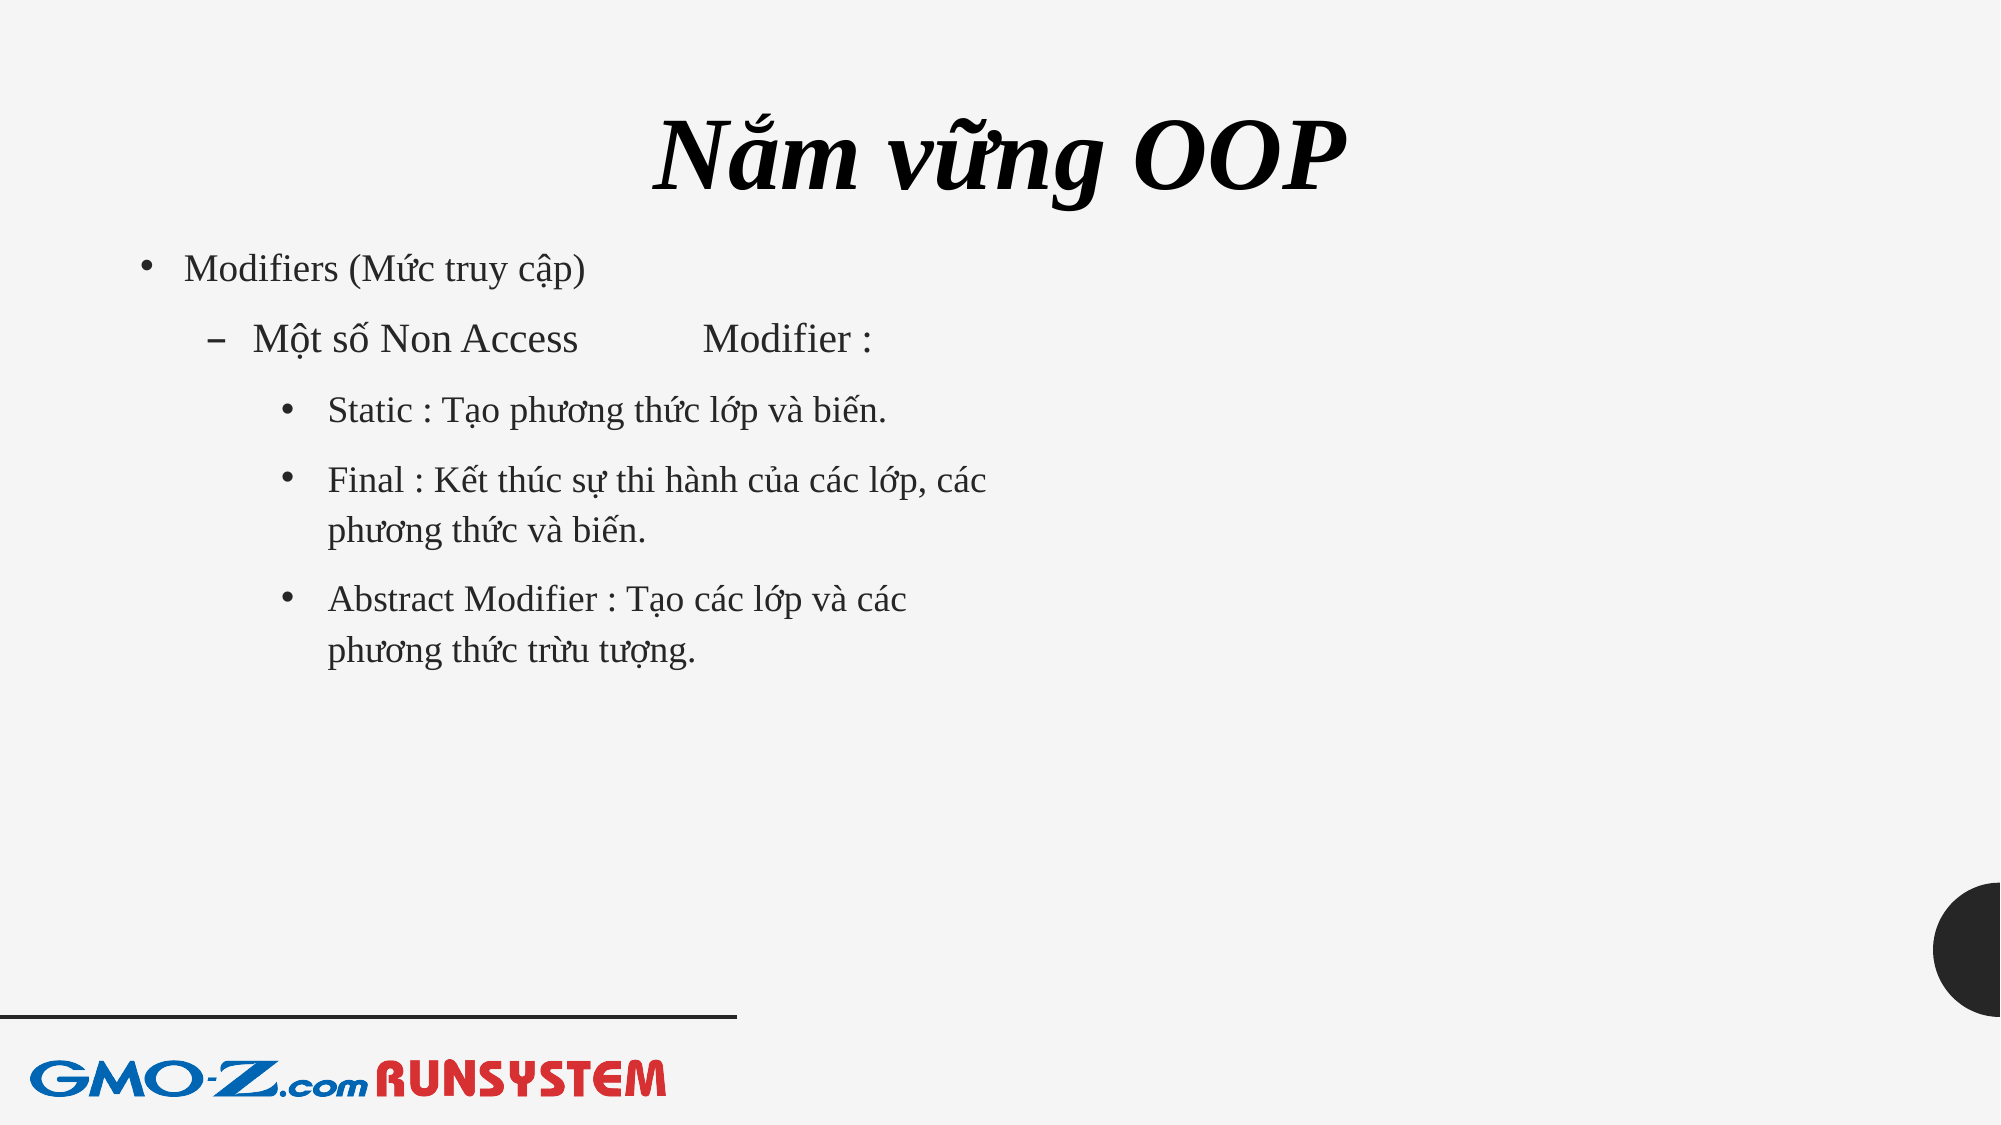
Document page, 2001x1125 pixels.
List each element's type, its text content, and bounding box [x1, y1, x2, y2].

text_box Một số Non Access Modifier : Static : Tạo phương thức lớp và biến. Final : Kết thúc sự thi hành của các lớp, các phương thức và biến. Abstract Modifier : Tạo các lớp và các phương thức trừu tượng. [125, 297, 1040, 1010]
list Modifiers (Mức truy cập) [125, 228, 1000, 297]
picture [29, 1059, 666, 1097]
title Nắm vững OOP [125, 91, 1875, 229]
